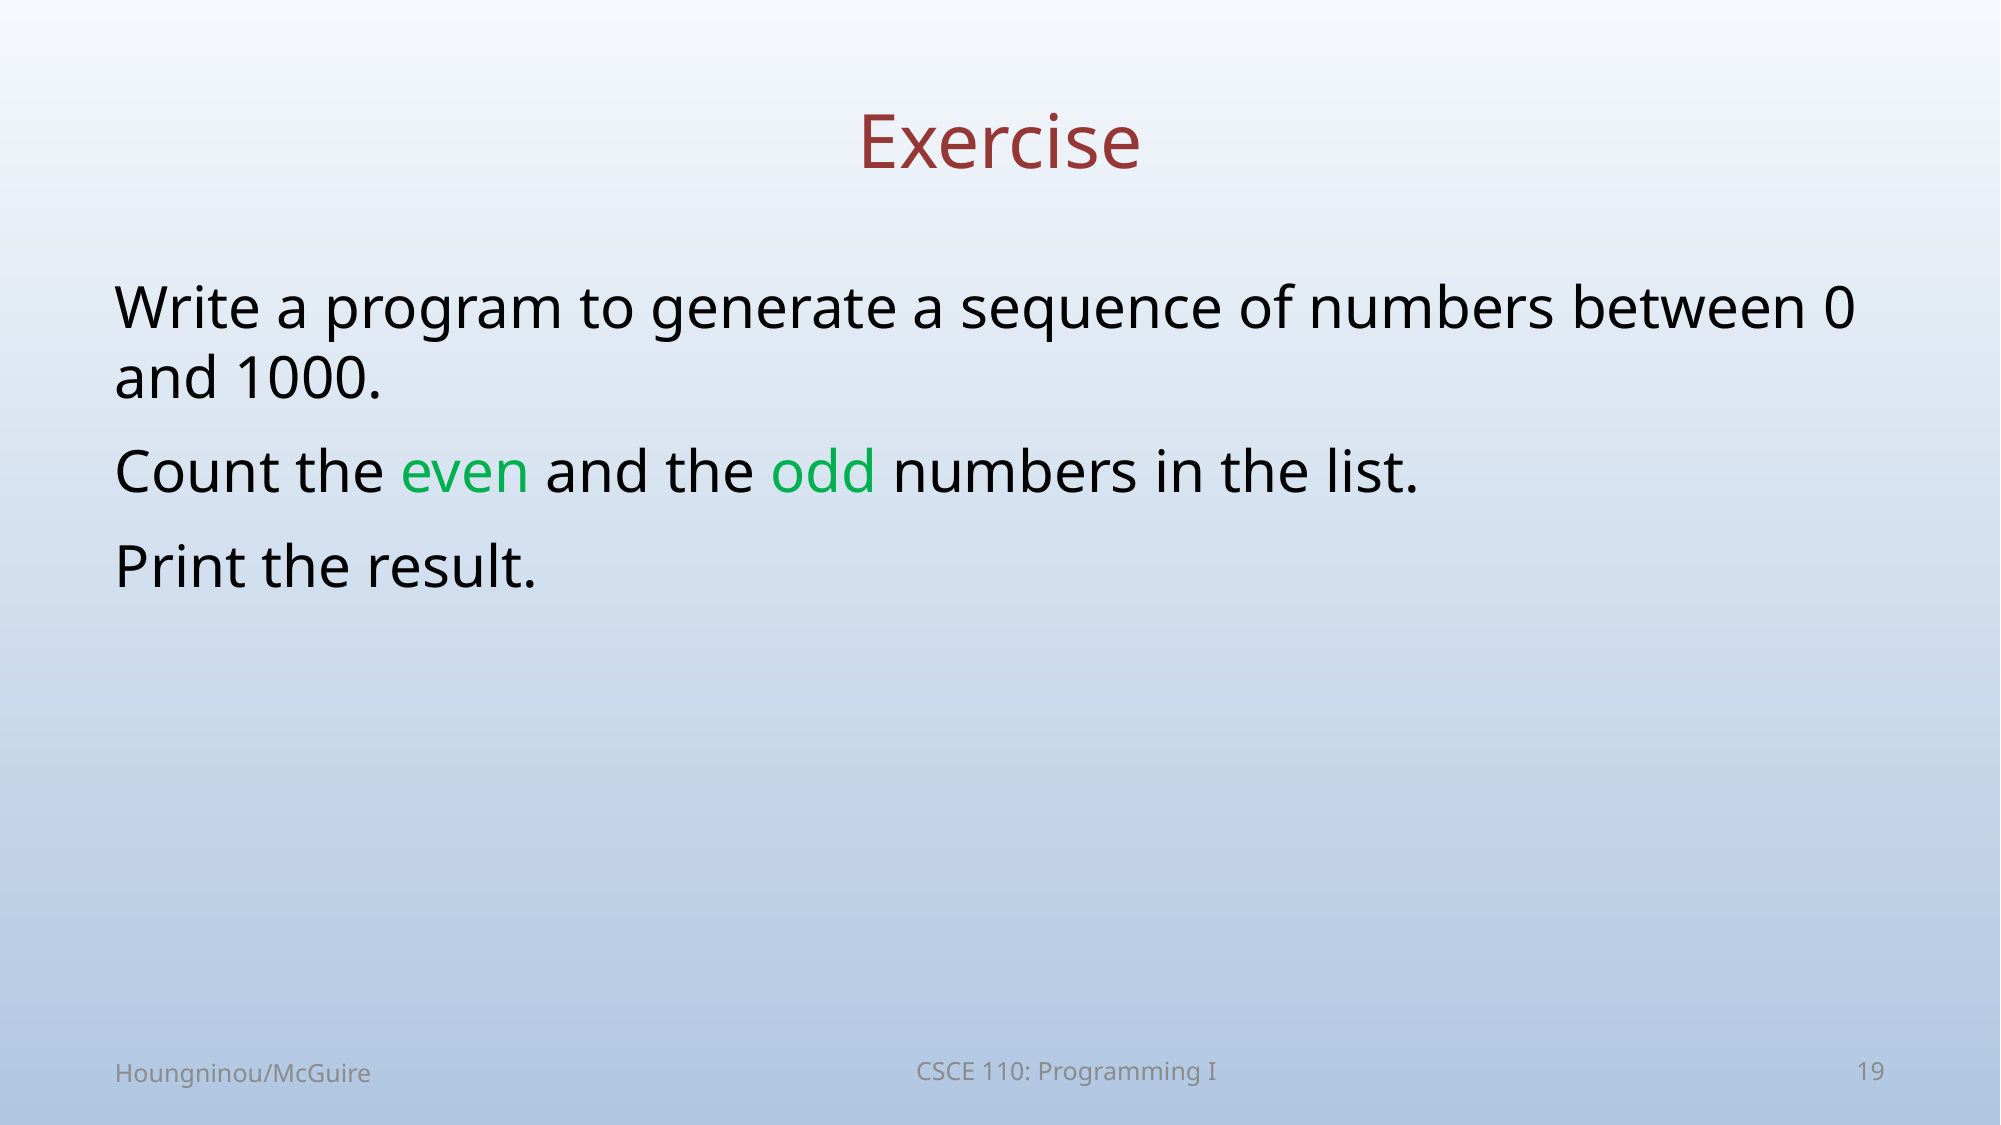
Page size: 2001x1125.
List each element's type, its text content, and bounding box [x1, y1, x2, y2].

slide_number Houngninou/McGuire [99, 1042, 567, 1103]
footer CSCE 110: Programming I [683, 1042, 1450, 1103]
list Write a program to generate a sequence of numbers between 0 and 1000. Count the even and the odd numbers in the list. Print the result. [99, 262, 1900, 1005]
slide_number 19 [1450, 1042, 1900, 1103]
title Exercise [99, 45, 1900, 233]
